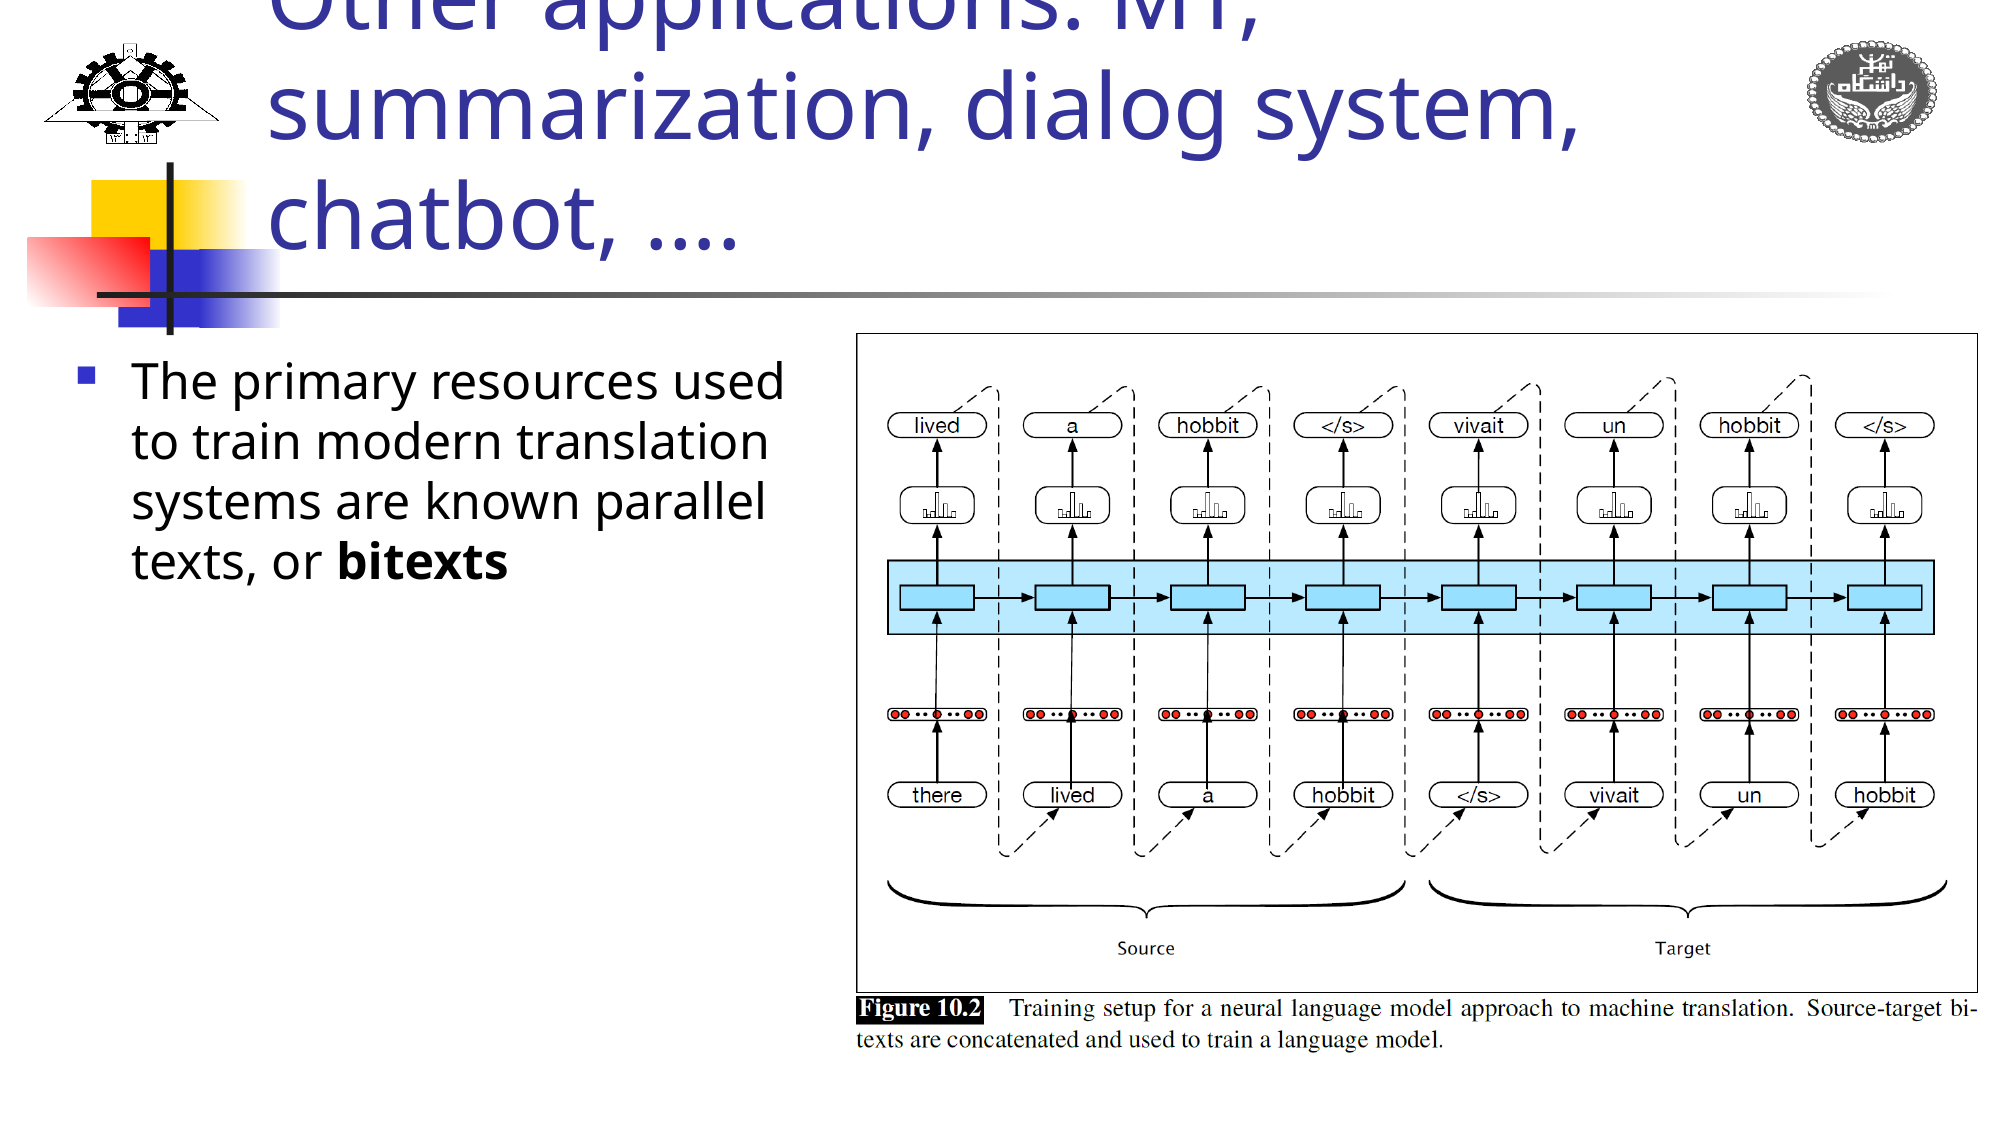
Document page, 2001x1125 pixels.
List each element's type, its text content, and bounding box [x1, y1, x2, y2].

list The primary resources used to train modern translation systems are known parallel texts, or bitexts [60, 342, 832, 1050]
title Other applications: MT, summarization, dialog system, chatbot, …. [251, 35, 1957, 275]
picture [33, 37, 234, 151]
picture [837, 315, 2000, 1066]
